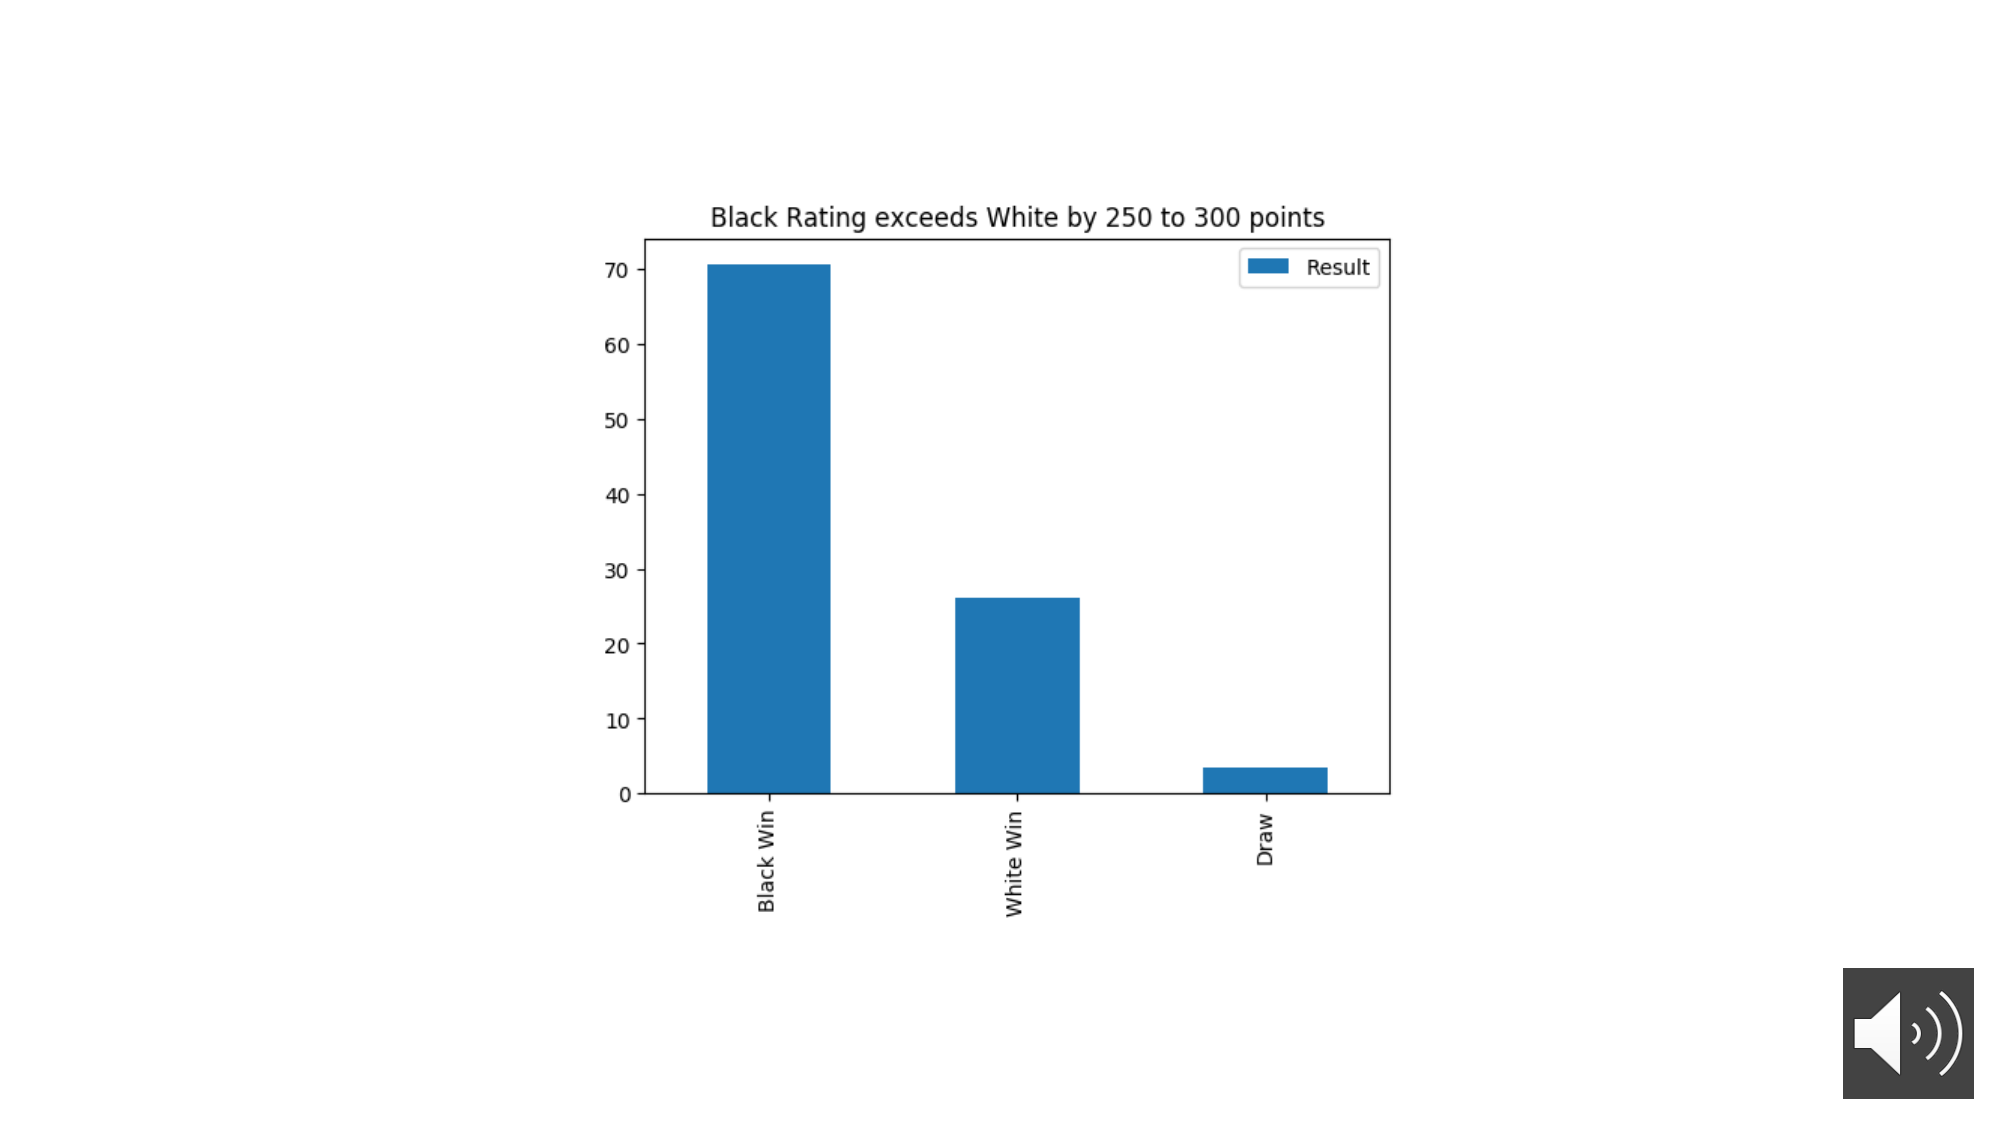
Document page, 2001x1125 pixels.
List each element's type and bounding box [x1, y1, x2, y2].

picture [589, 191, 1409, 930]
picture [1841, 966, 1975, 1100]
